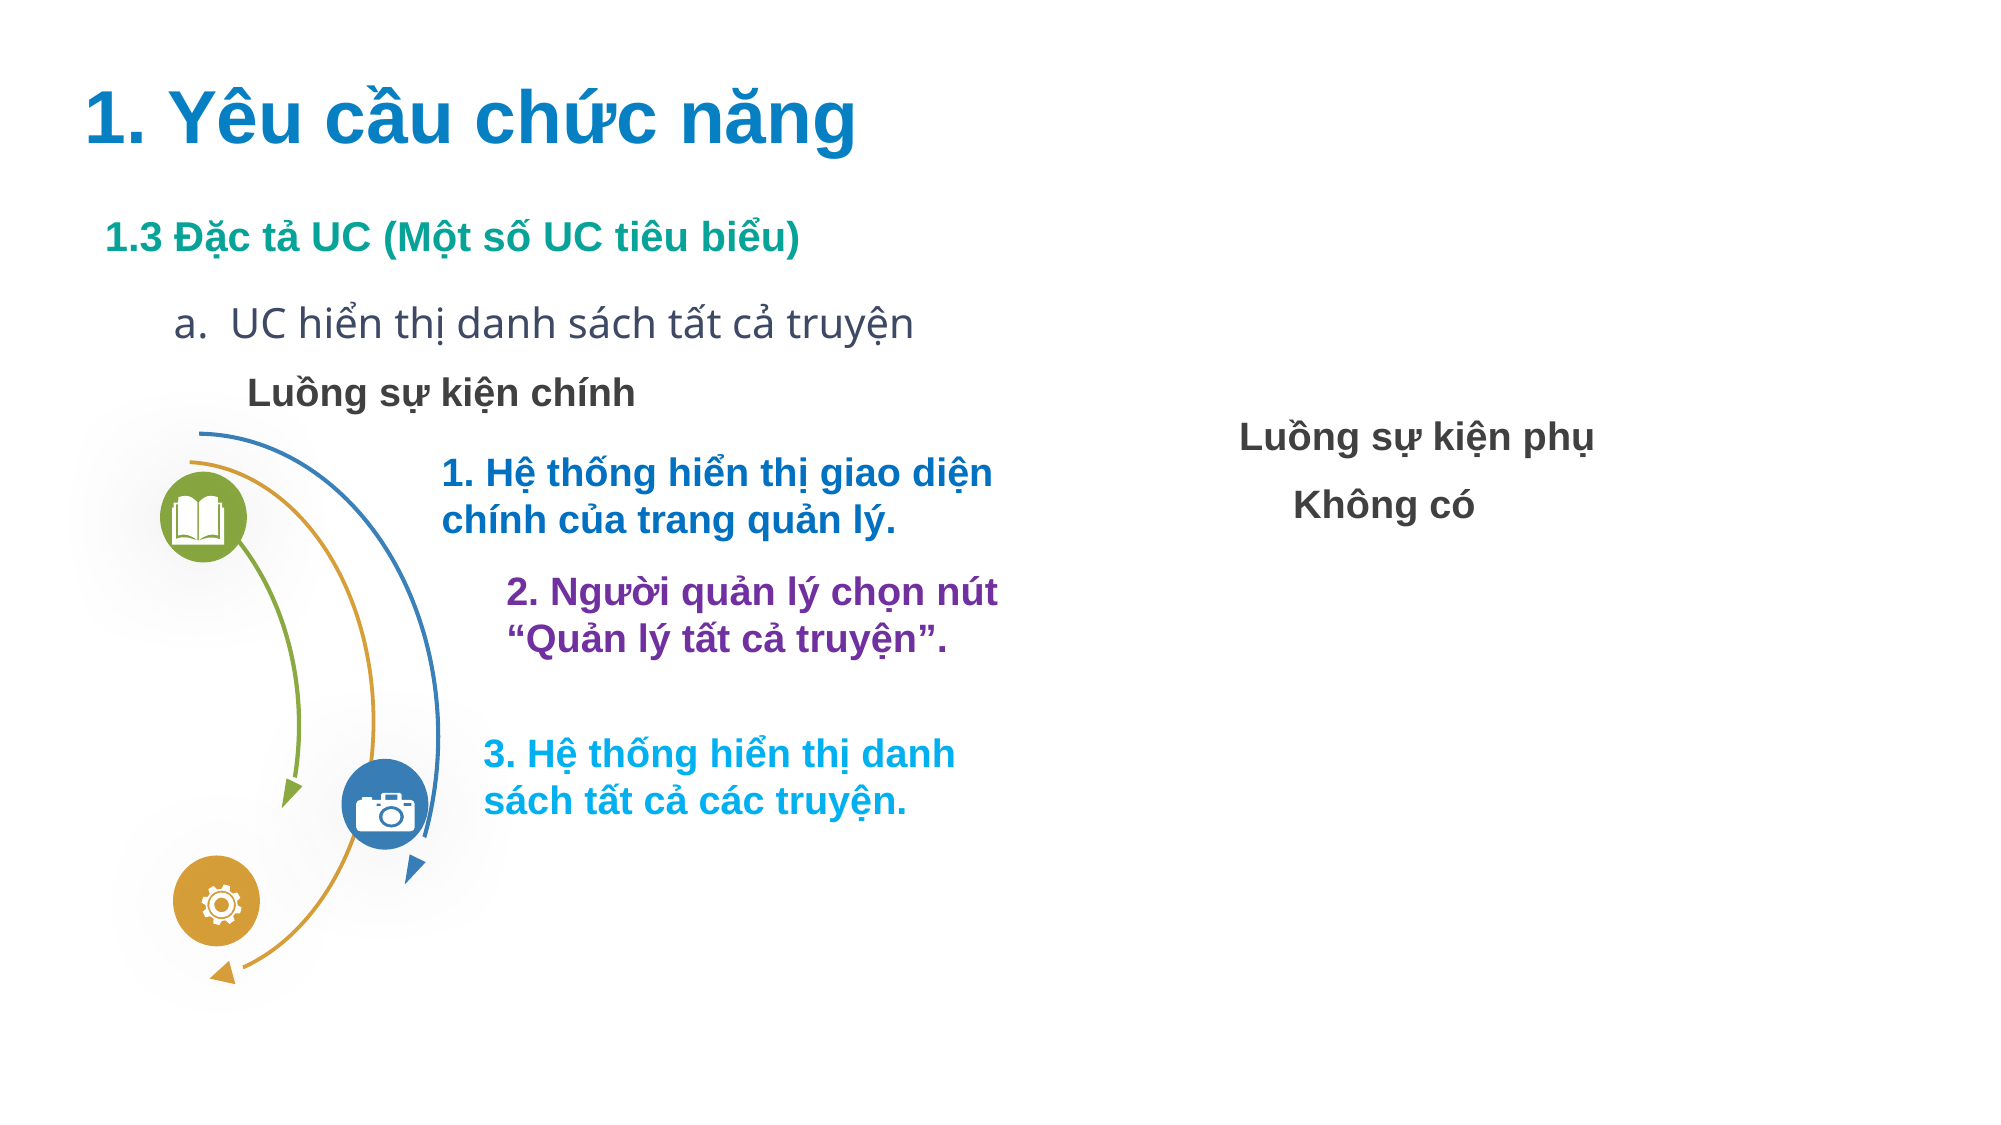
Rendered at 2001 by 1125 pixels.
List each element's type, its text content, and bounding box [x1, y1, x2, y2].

text_box 3. Hệ thống hiển thị danh sách tất cả các truyện. [468, 720, 1012, 831]
text_box a. UC hiển thị danh sách tất cả truyện [0, 281, 936, 380]
text_box Luồng sự kiện chính [232, 359, 693, 422]
text_box 2. Người quản lý chọn nút “Quản lý tất cả truyện”. [491, 558, 1052, 669]
text_box 1.3 Đặc tả UC (Một số UC tiêu biểu) [89, 207, 1306, 262]
text_box Luồng sự kiện phụ [1224, 403, 1686, 467]
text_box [0, 431, 441, 1041]
text_box Không có [1278, 471, 1767, 534]
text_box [0, 460, 302, 991]
text_box 1. Yêu cầu chức năng [70, 61, 1588, 167]
text_box 1. Hệ thống hiển thị giao diện chính của trang quản lý. [441, 439, 1099, 549]
